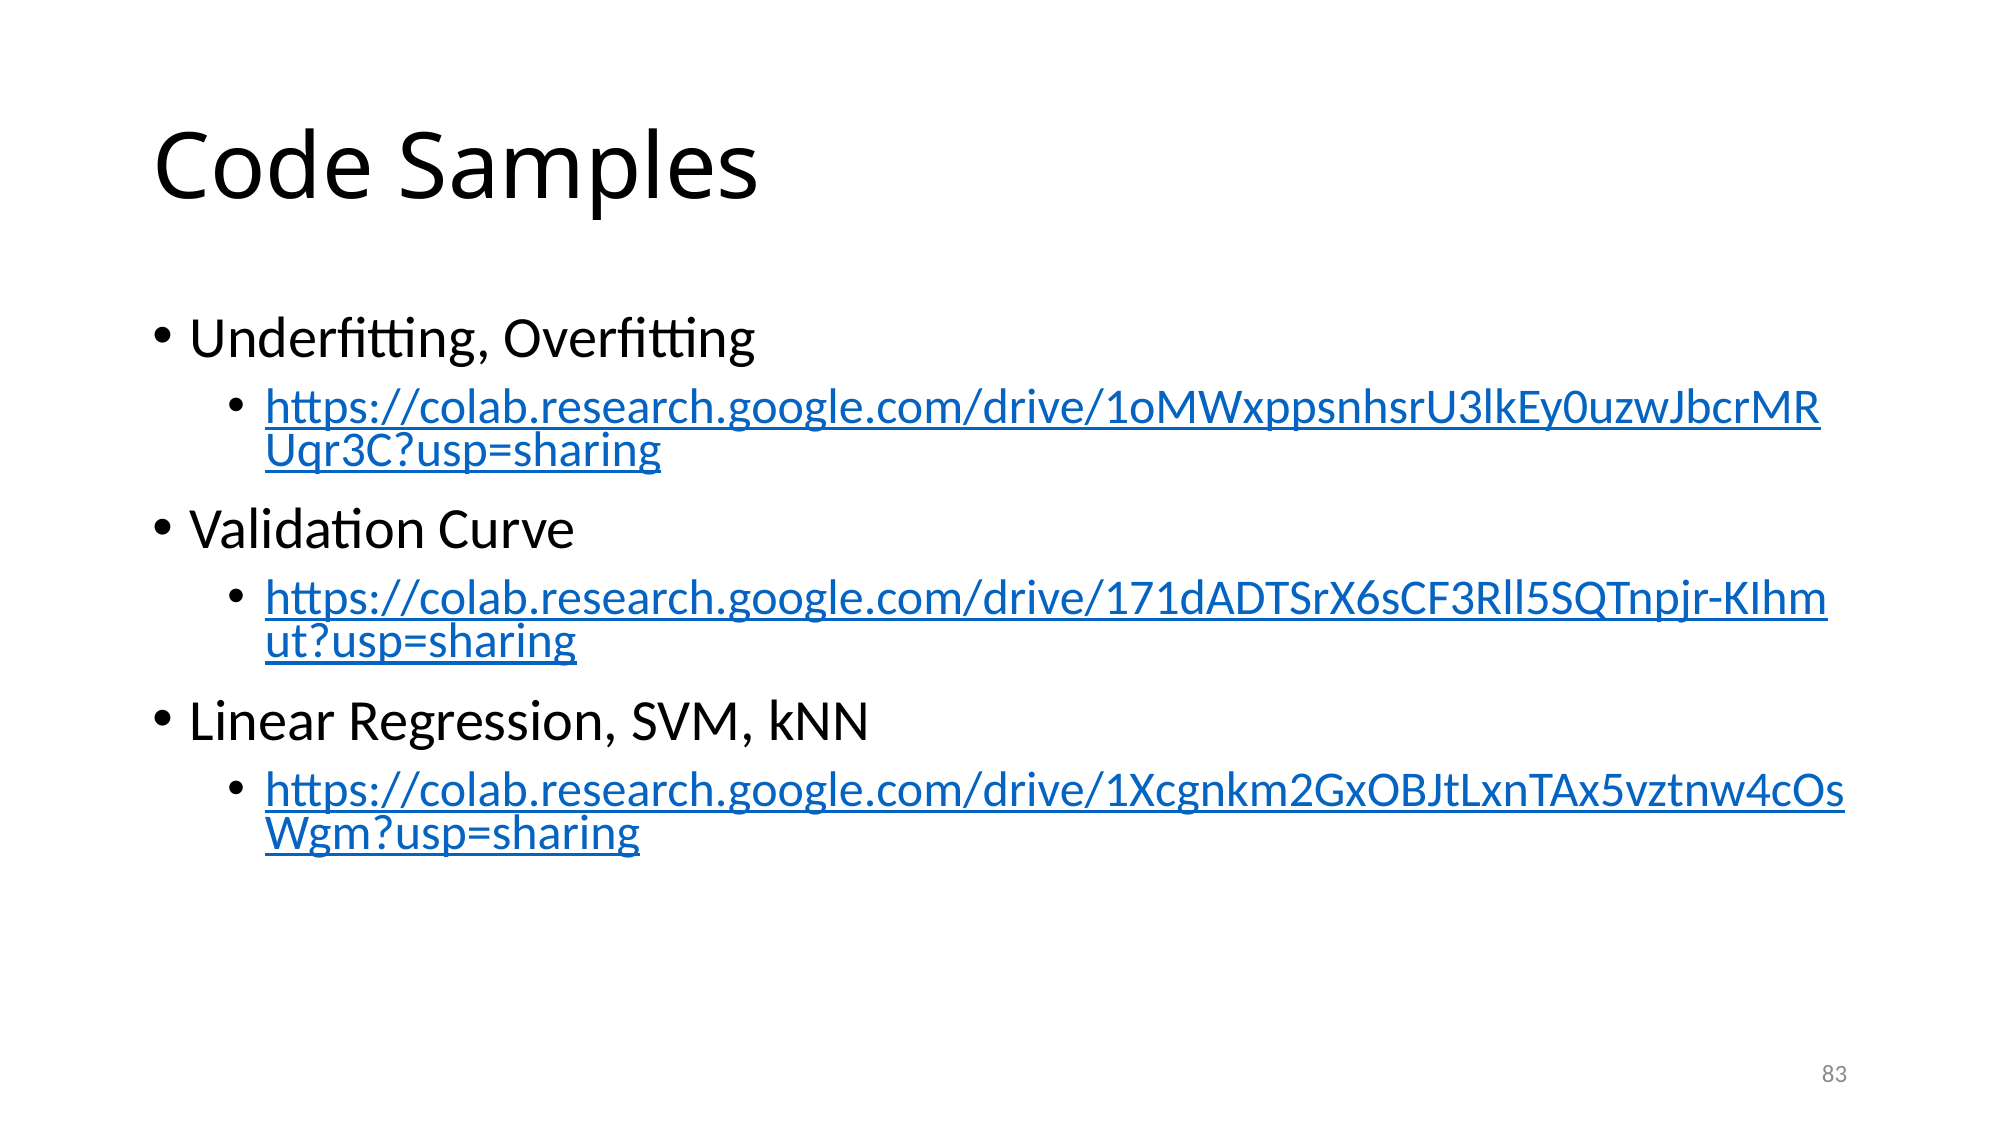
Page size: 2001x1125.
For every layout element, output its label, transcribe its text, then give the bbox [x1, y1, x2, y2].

title Code Samples [137, 59, 1863, 278]
list Underfitting, Overfitting https://colab.research.google.com/drive/1oMWxppsnhsrU3lkEy0uzwJbcrMRUqr3C?usp=sharing Validation Curve https://colab.research.google.com/drive/171dADTSrX6sCF3Rll5SQTnpjr-KIhmut?usp=sharing Linear Regression, SVM, kNN https://colab.research.google.com/drive/1Xcgnkm2GxOBJtLxnTAx5vztnw4cOsWgm?usp=sharing [137, 299, 1863, 1014]
slide_number 83 [1412, 1042, 1863, 1103]
